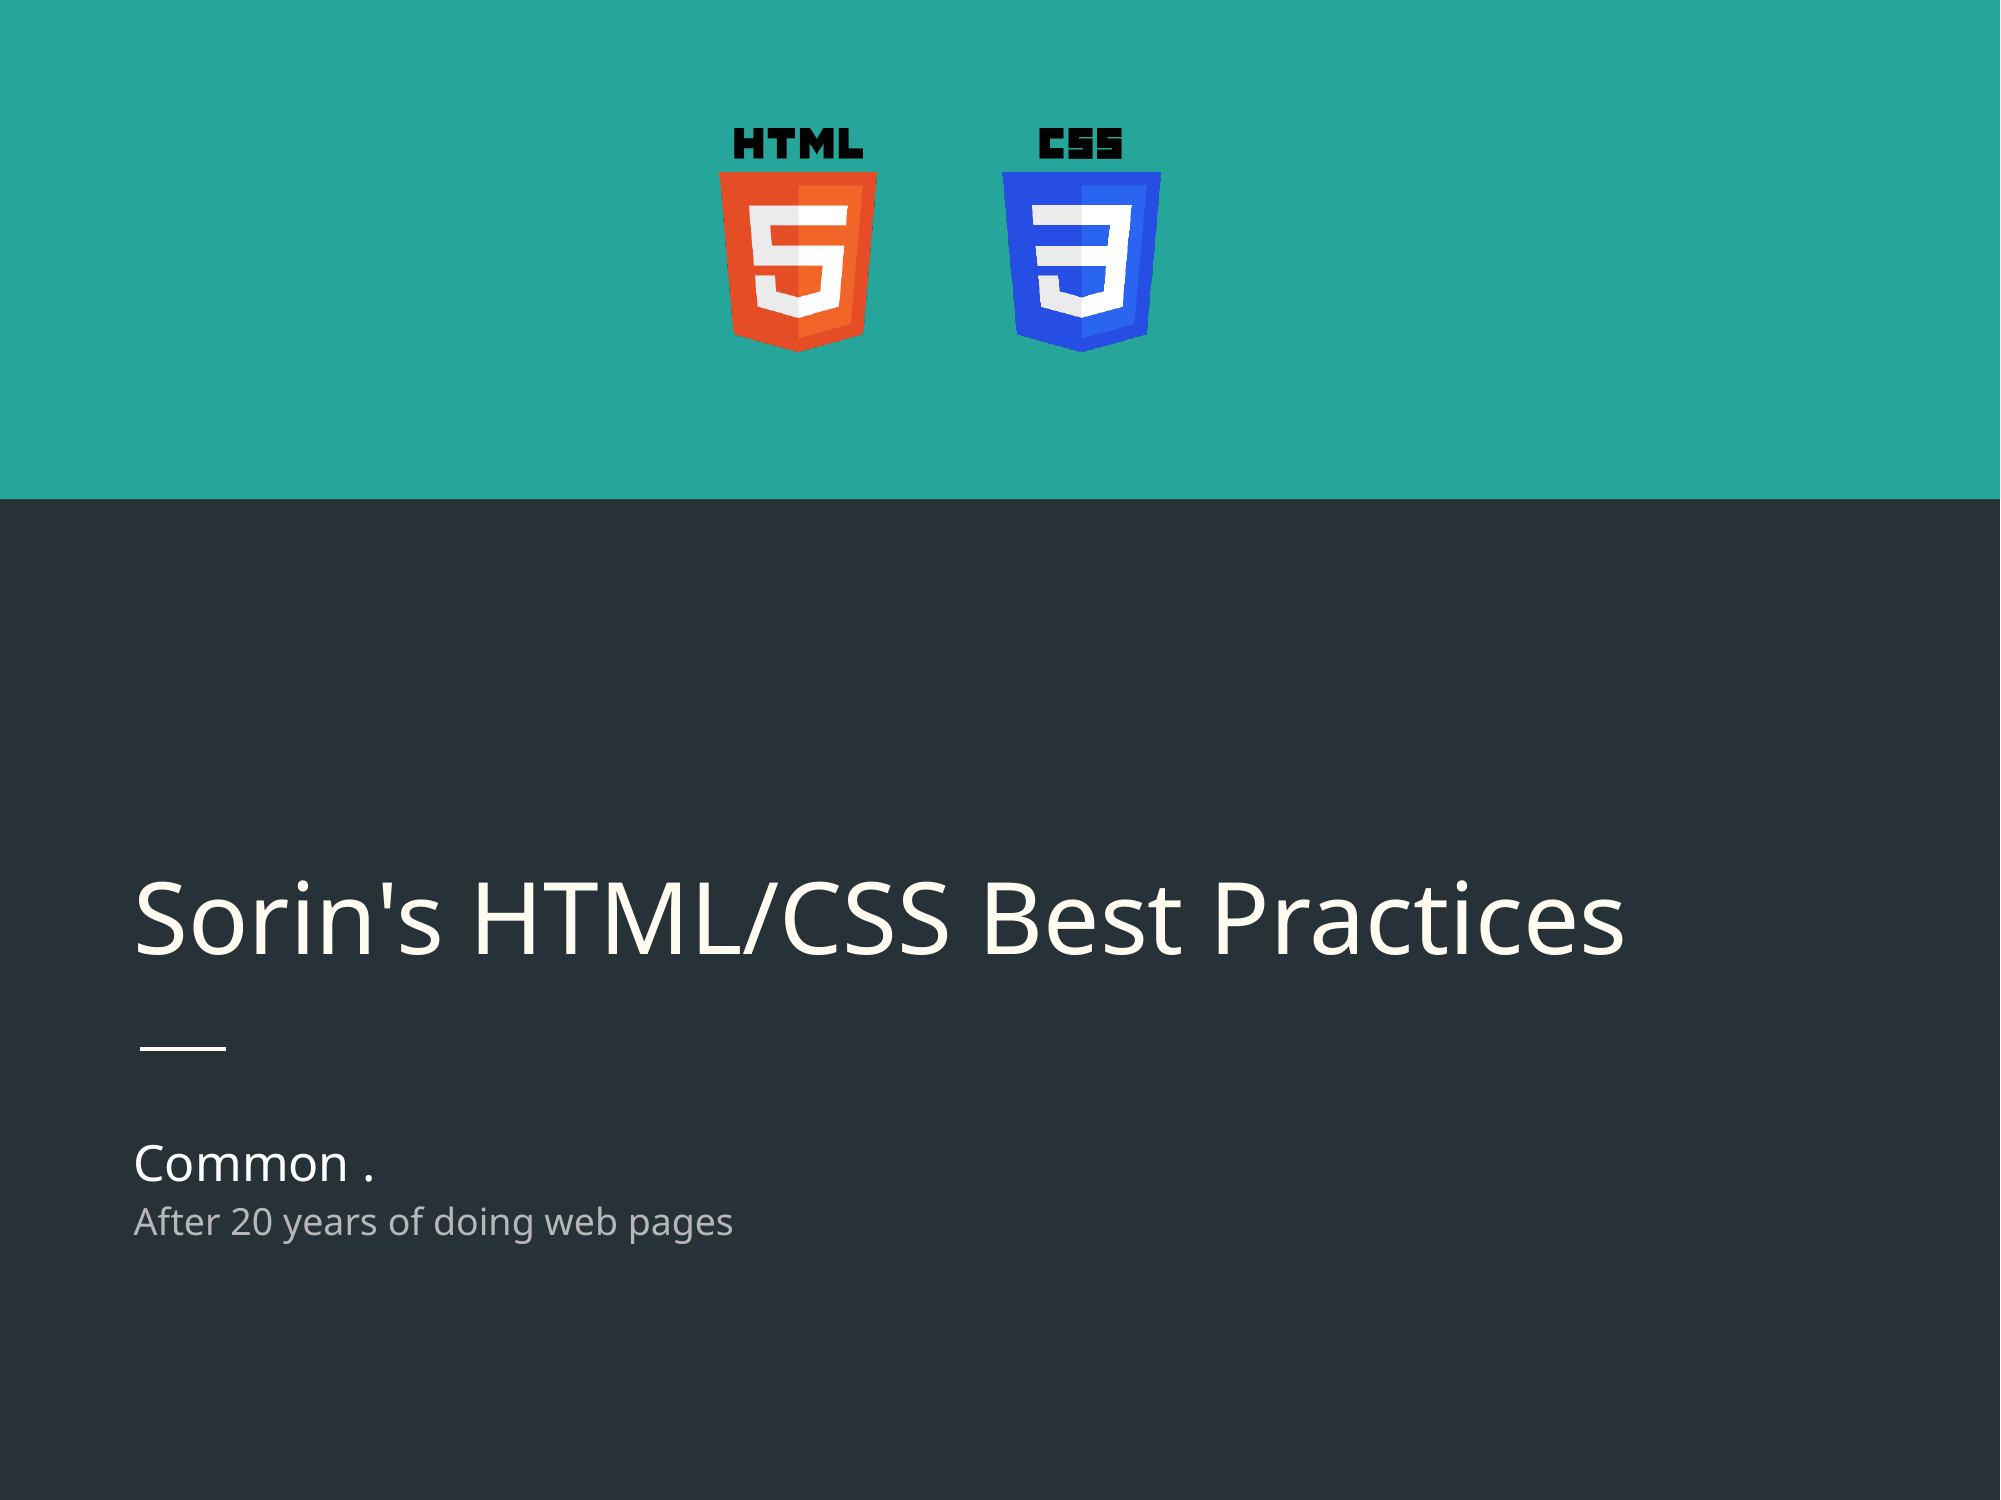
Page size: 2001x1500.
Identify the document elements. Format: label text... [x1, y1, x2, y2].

picture [718, 128, 878, 352]
picture [1002, 128, 1161, 352]
title Sorin's HTML/CSS Best Practices [111, 551, 1889, 997]
subtitle Common . After 20 years of doing web pages [111, 1100, 1938, 1408]
